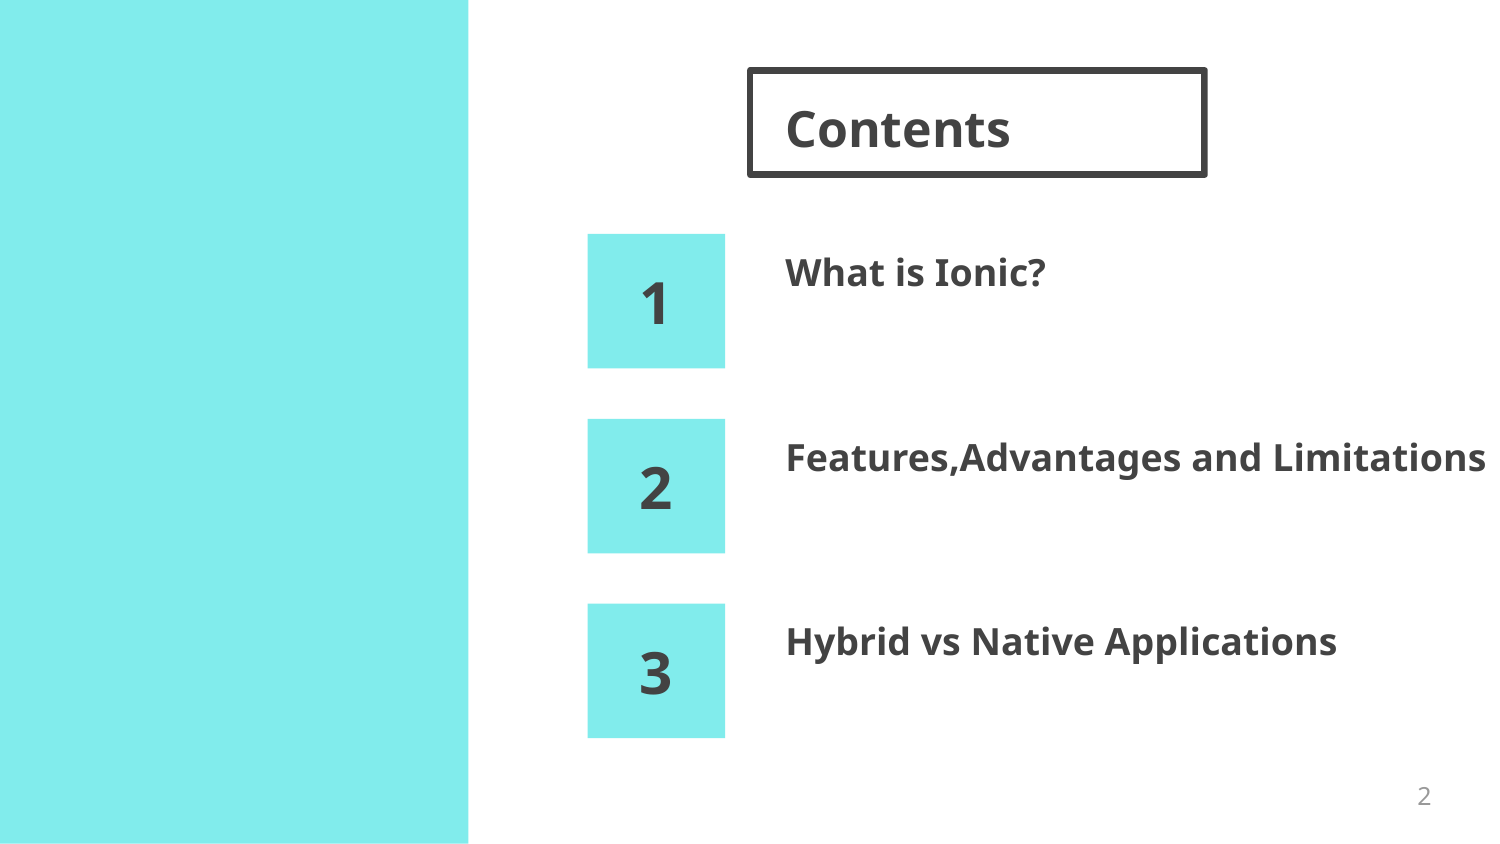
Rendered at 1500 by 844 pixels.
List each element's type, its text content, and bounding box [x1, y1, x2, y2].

title Hybrid vs Native Applications [770, 566, 1500, 679]
title 1 [553, 249, 760, 354]
title What is Ionic? [770, 196, 1500, 309]
title 2 [553, 433, 760, 539]
title Contents [770, 31, 1500, 196]
slide_number 2 [1402, 764, 1493, 830]
title Features,Advantages and Limitations [770, 381, 1500, 494]
title 3 [553, 618, 760, 724]
